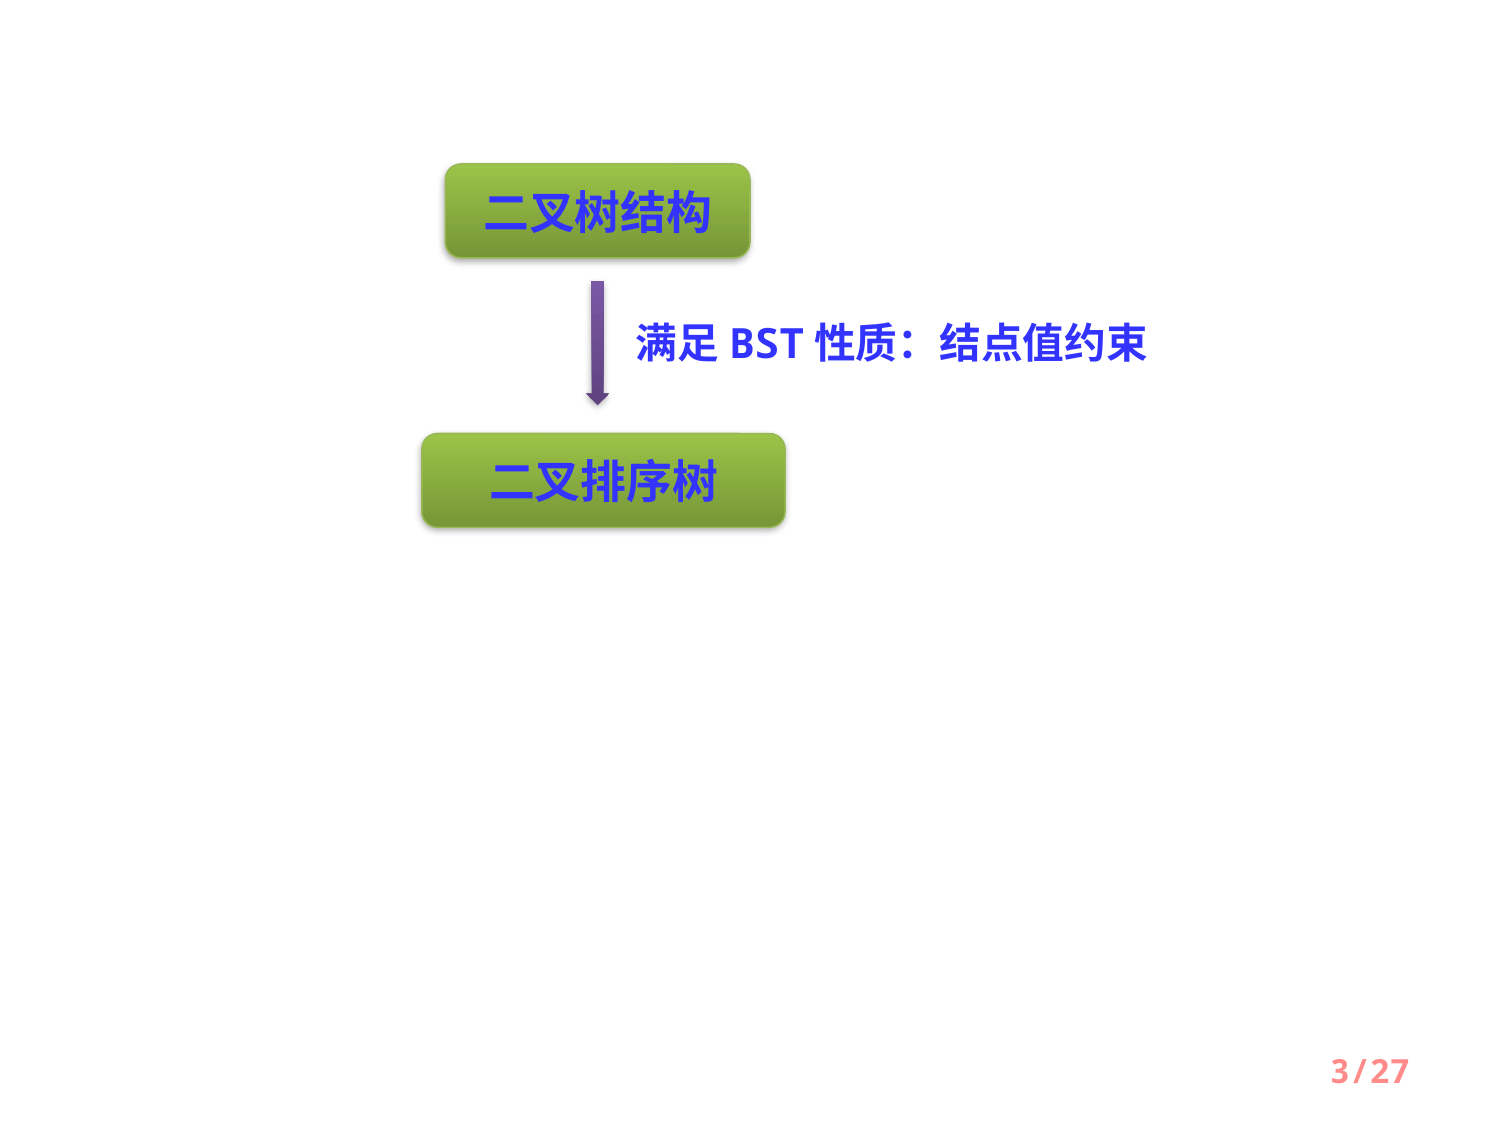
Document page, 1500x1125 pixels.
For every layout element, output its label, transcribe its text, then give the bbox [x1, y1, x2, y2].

text_box 二叉排序树 [421, 432, 786, 529]
text_box [585, 281, 610, 406]
text_box 二叉树结构 [444, 163, 751, 259]
text_box 满足BST性质：结点值约束 [621, 309, 1196, 375]
slide_number 3/27 [1074, 1042, 1425, 1103]
